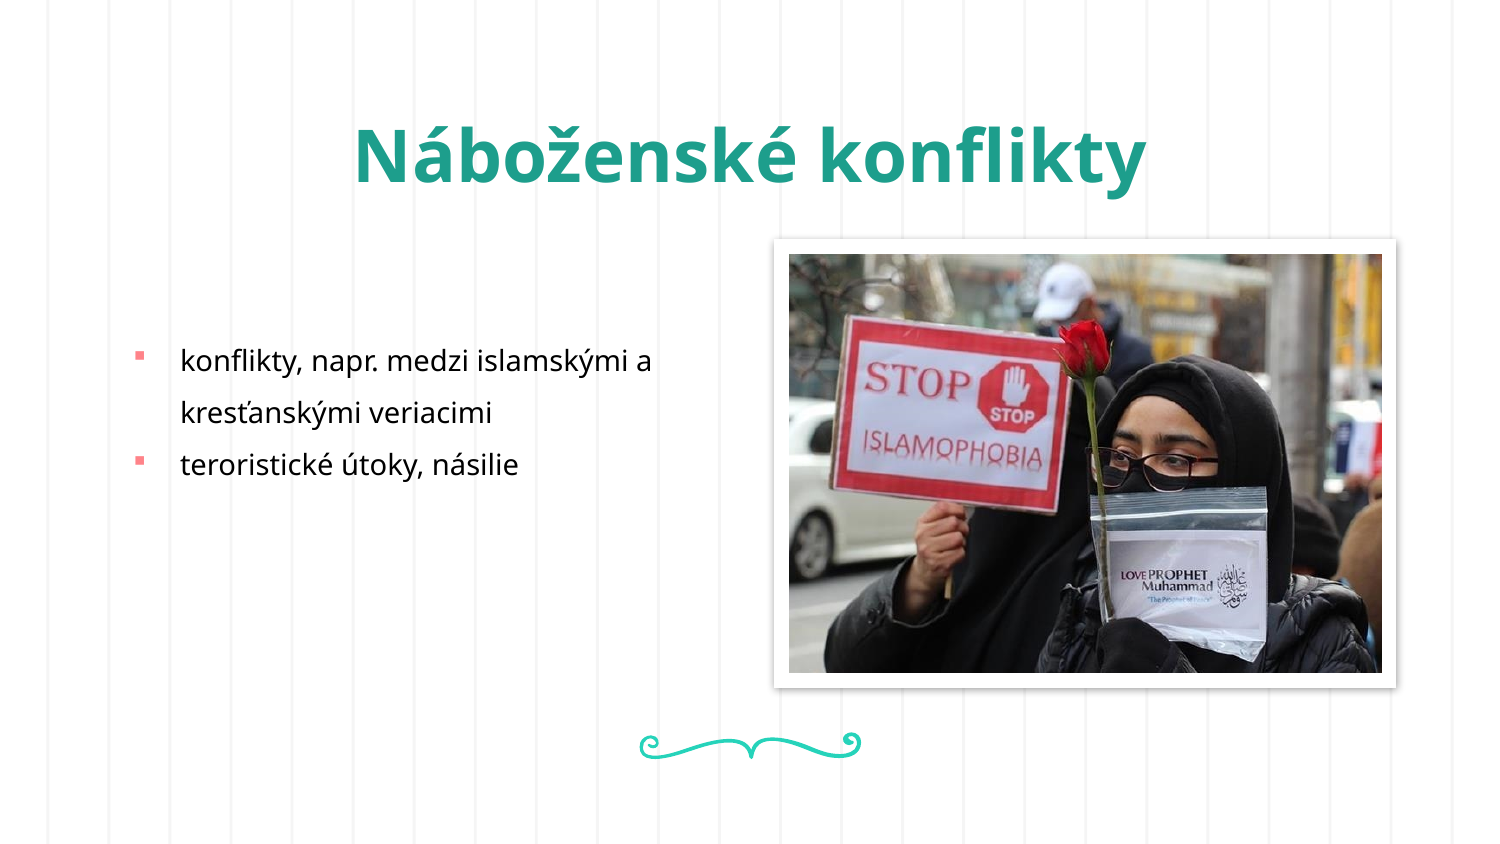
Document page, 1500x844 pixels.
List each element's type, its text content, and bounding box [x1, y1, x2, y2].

text_box [639, 732, 862, 760]
subtitle konflikty, napr. medzi islamskými a kresťanskými veriacimi teroristické útoky, násilie [118, 309, 769, 645]
title Náboženské konflikty [118, 94, 1382, 195]
picture [788, 253, 1383, 674]
